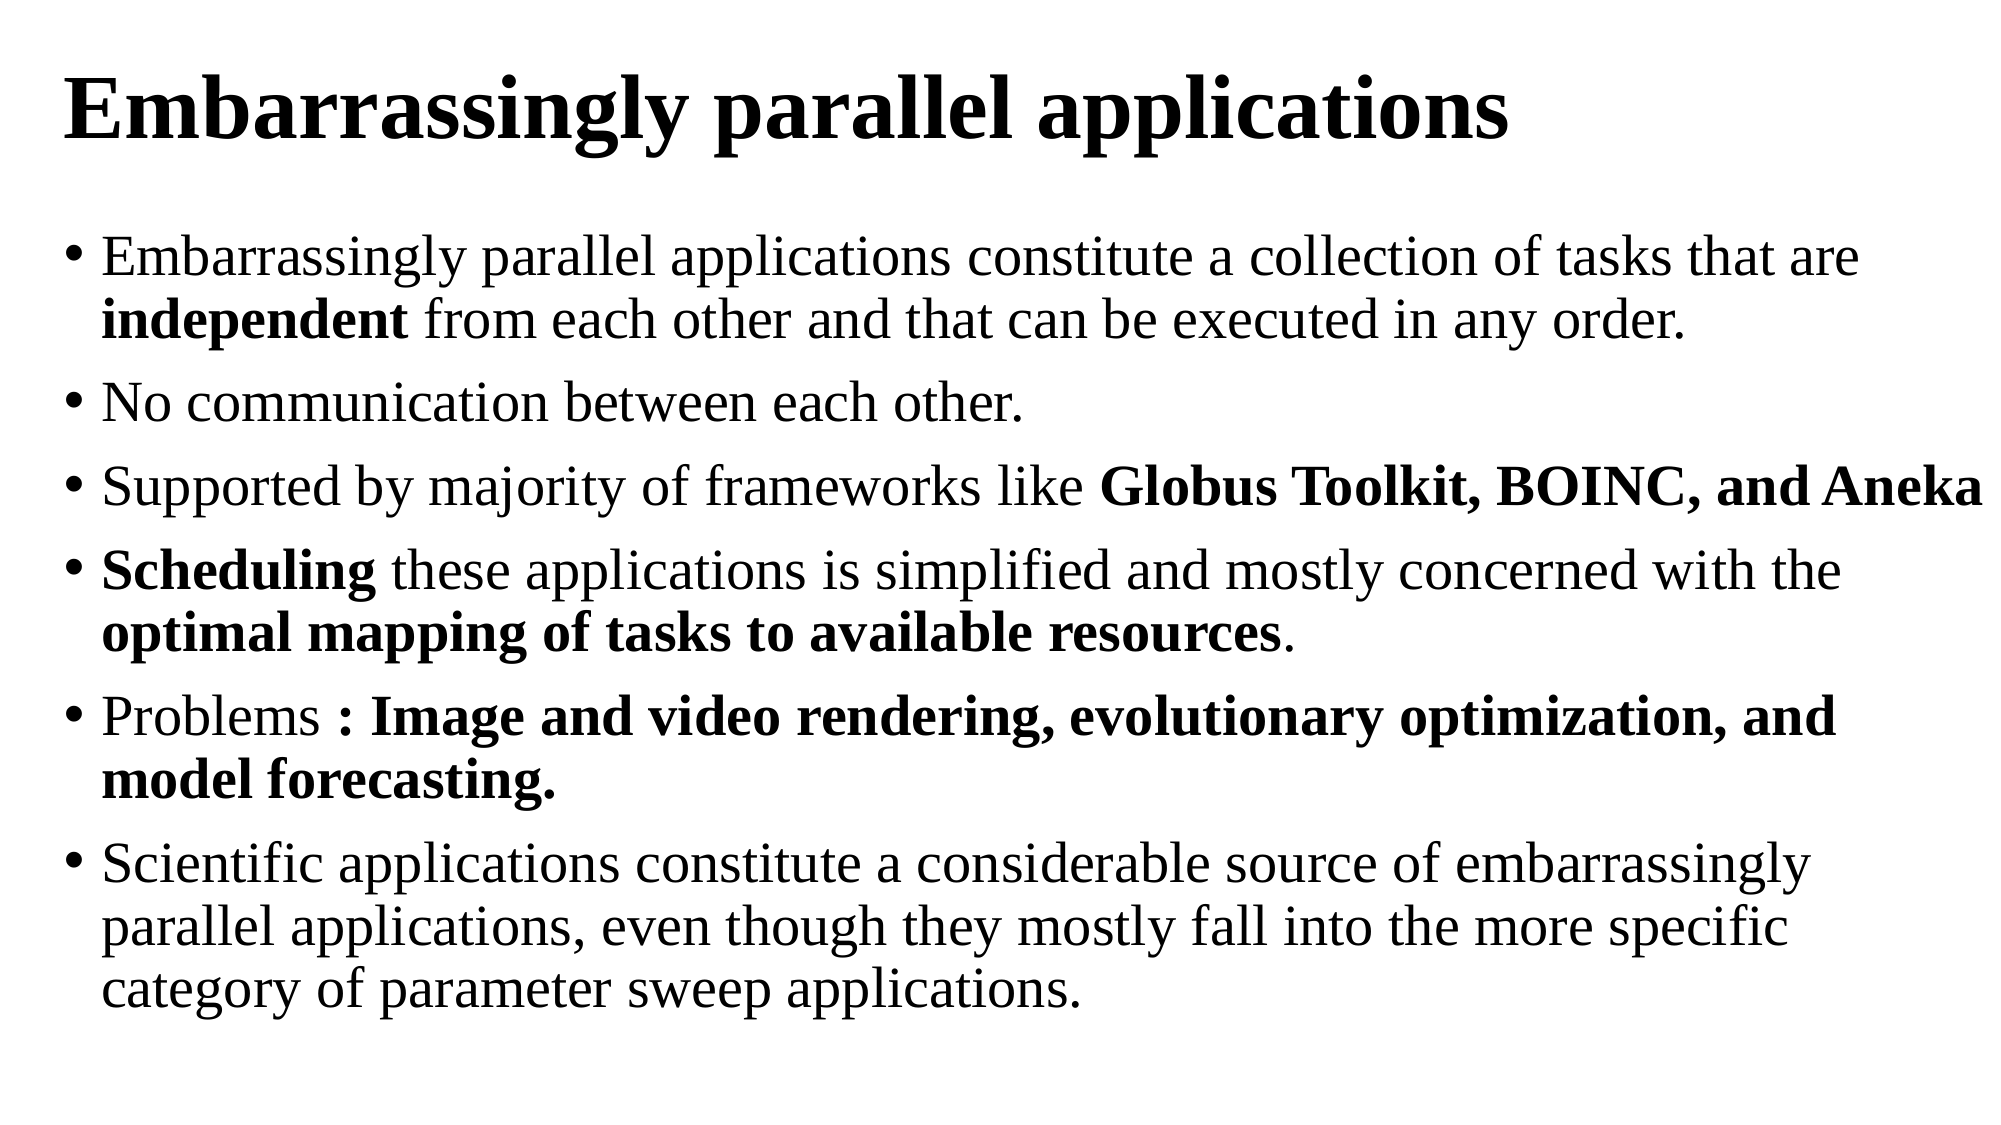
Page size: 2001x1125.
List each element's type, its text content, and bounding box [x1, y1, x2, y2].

list Embarrassingly parallel applications constitute a collection of tasks that are independent from each other and that can be executed in any order. No communication between each other. Supported by majority of frameworks like Globus Toolkit, BOINC, and Aneka Scheduling these applications is simplified and mostly concerned with the optimal mapping of tasks to available resources. Problems : Image and video rendering, evolutionary optimization, and model forecasting. Scientific applications constitute a considerable source of embarrassingly parallel applications, even though they mostly fall into the more specific category of parameter sweep applications. [48, 217, 2000, 1125]
title Embarrassingly parallel applications [48, 0, 1774, 217]
